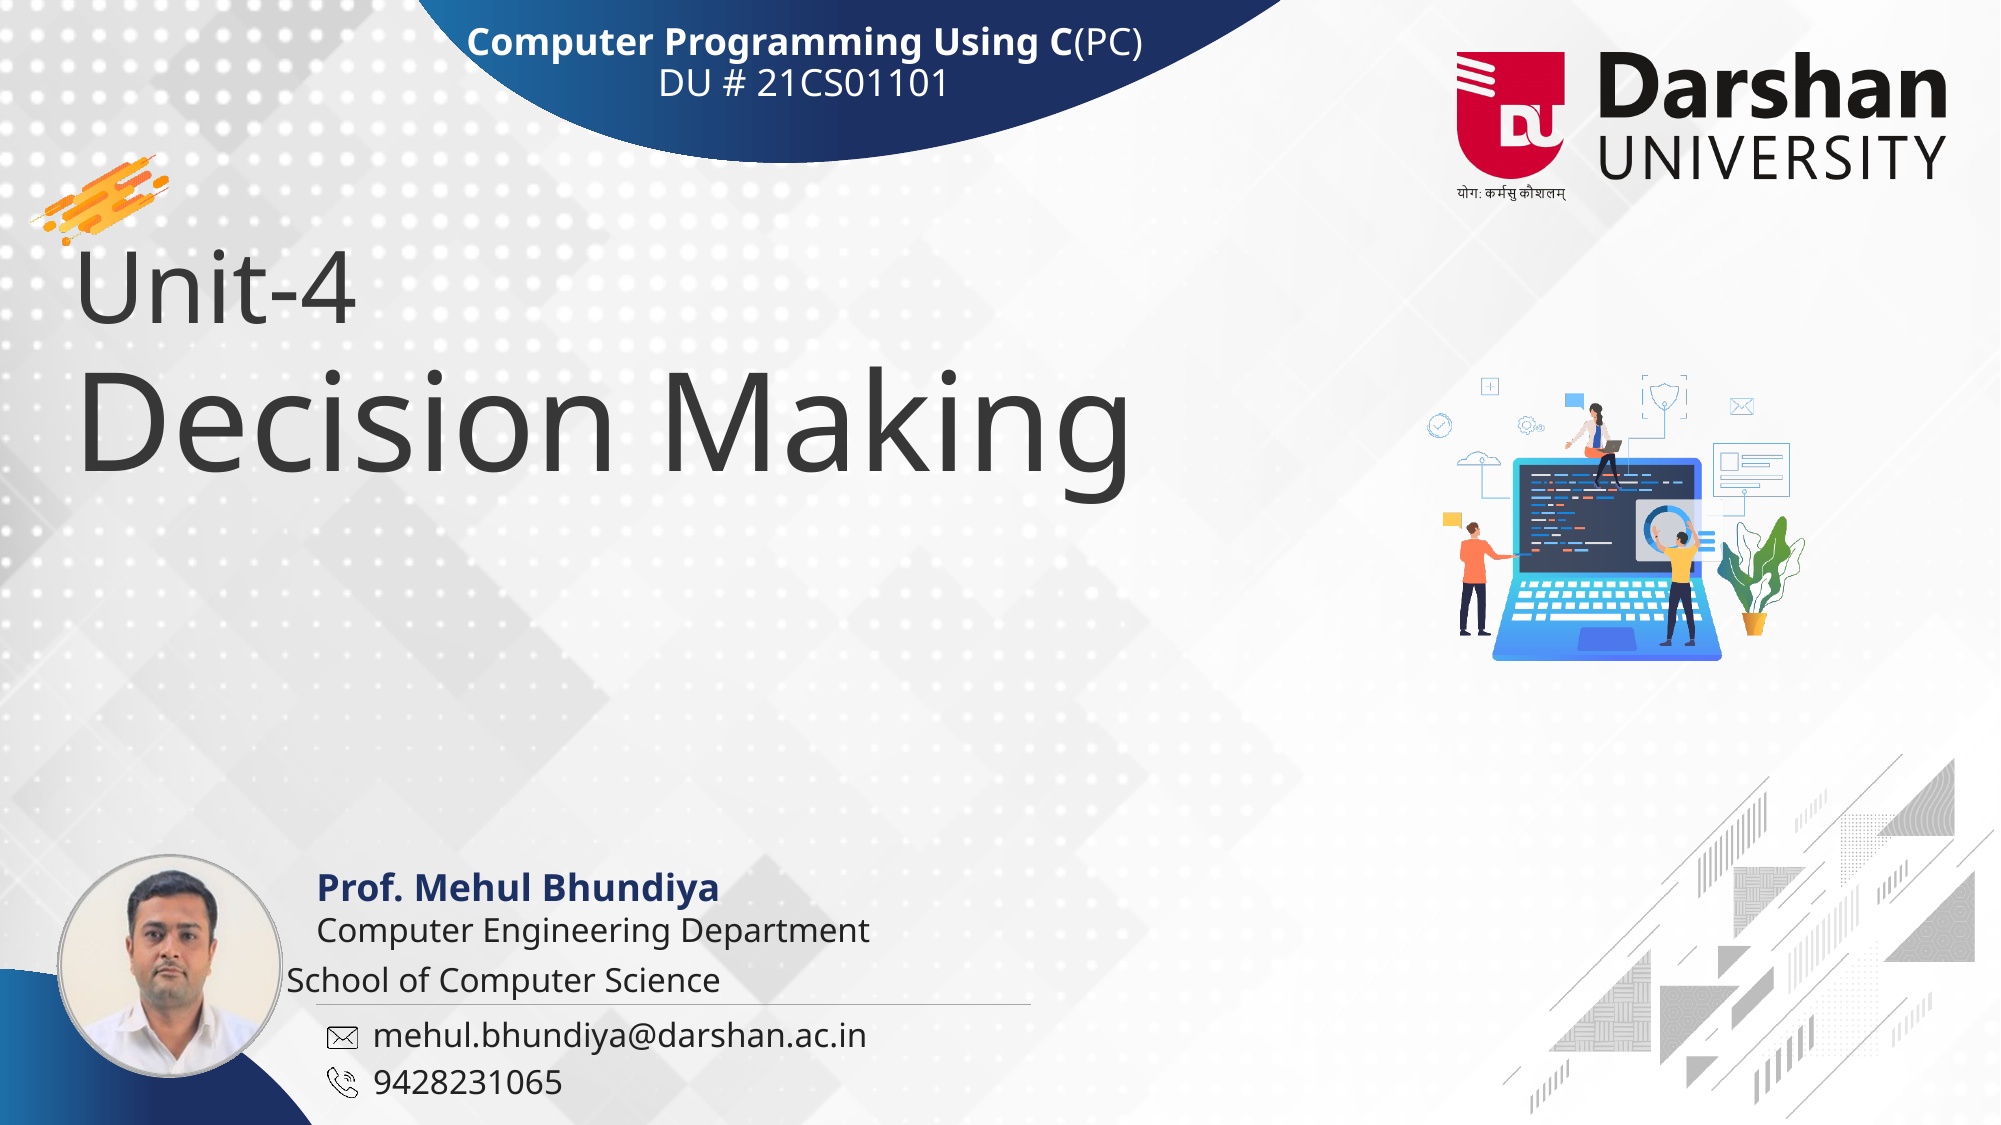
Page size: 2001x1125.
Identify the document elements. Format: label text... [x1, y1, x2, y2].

picture [56, 854, 284, 1077]
title Unit-4 Decision Making [57, 196, 1398, 694]
list 9428231065 [358, 1059, 972, 1108]
picture [327, 1067, 358, 1098]
list Computer Programming Using C(PC) DU # 21CS01101 [423, 3, 1186, 124]
picture [10, 137, 189, 265]
list Prof. Mehul Bhundiya [301, 865, 1217, 913]
picture [327, 1022, 357, 1053]
picture [1457, 52, 1946, 201]
picture [1398, 343, 1847, 692]
list mehul.bhundiya@darshan.ac.in [357, 1013, 971, 1061]
list Computer Engineering Department [301, 913, 915, 956]
